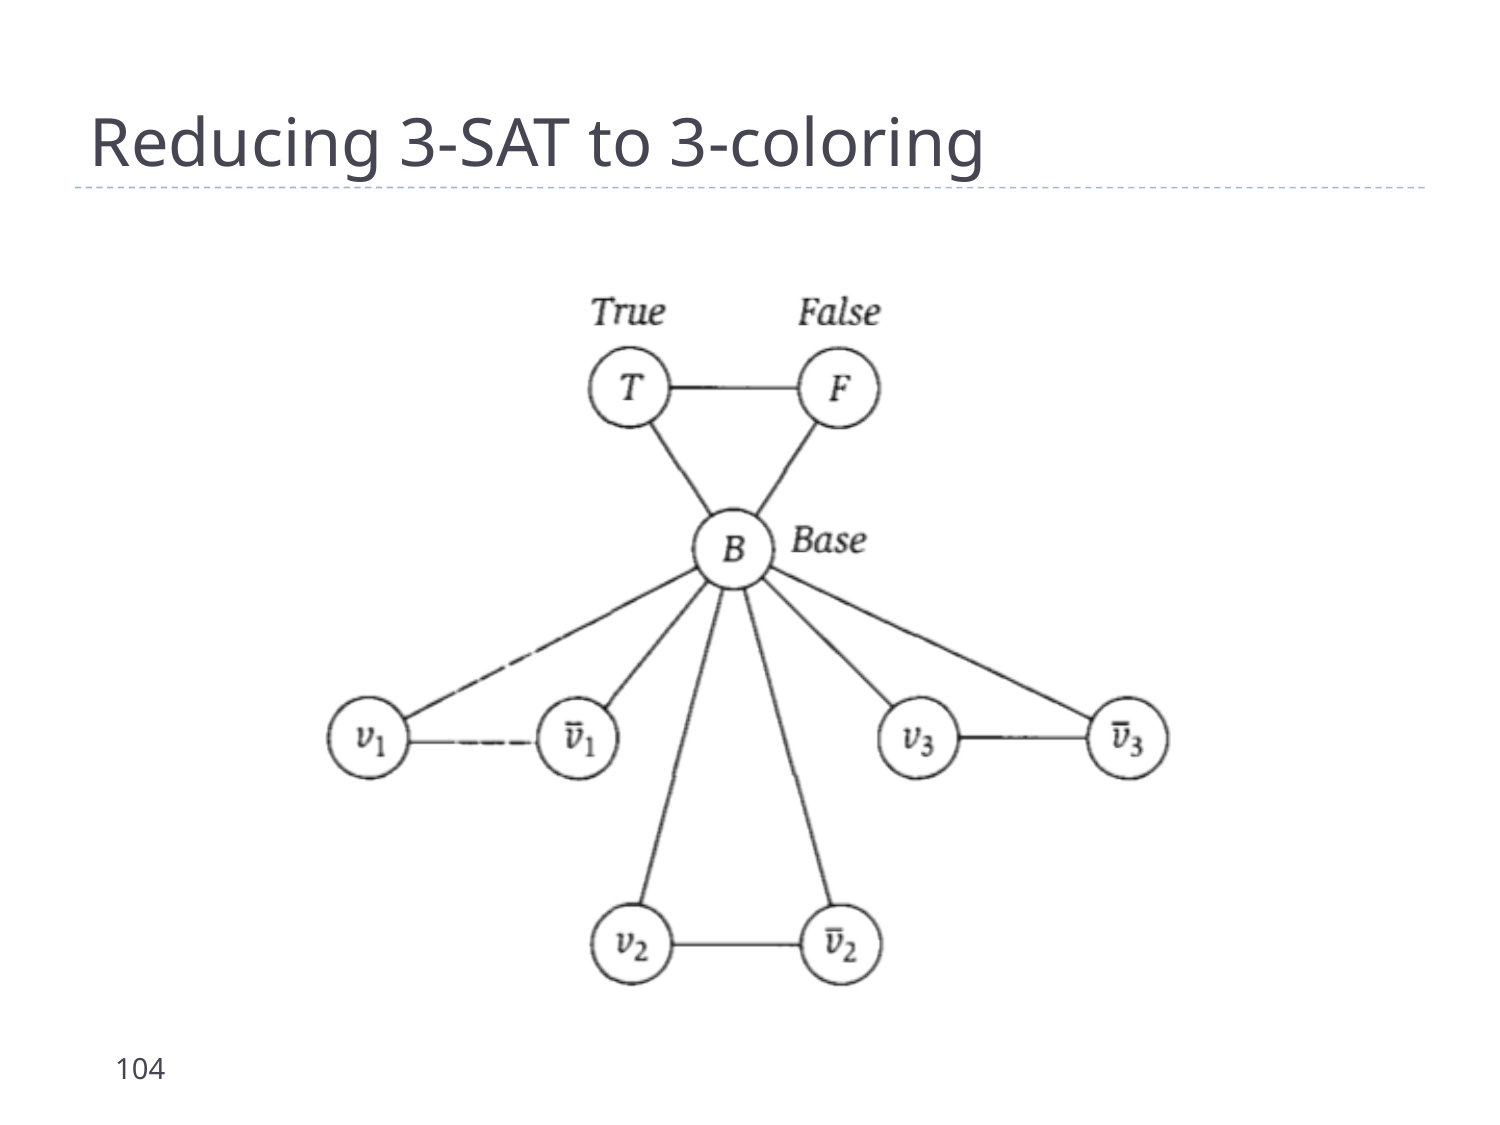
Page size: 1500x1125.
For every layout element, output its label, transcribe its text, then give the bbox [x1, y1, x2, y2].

title Reducing 3-SAT to 3-coloring [75, 37, 1425, 188]
slide_number 104 [100, 1042, 426, 1103]
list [249, 249, 1276, 1030]
